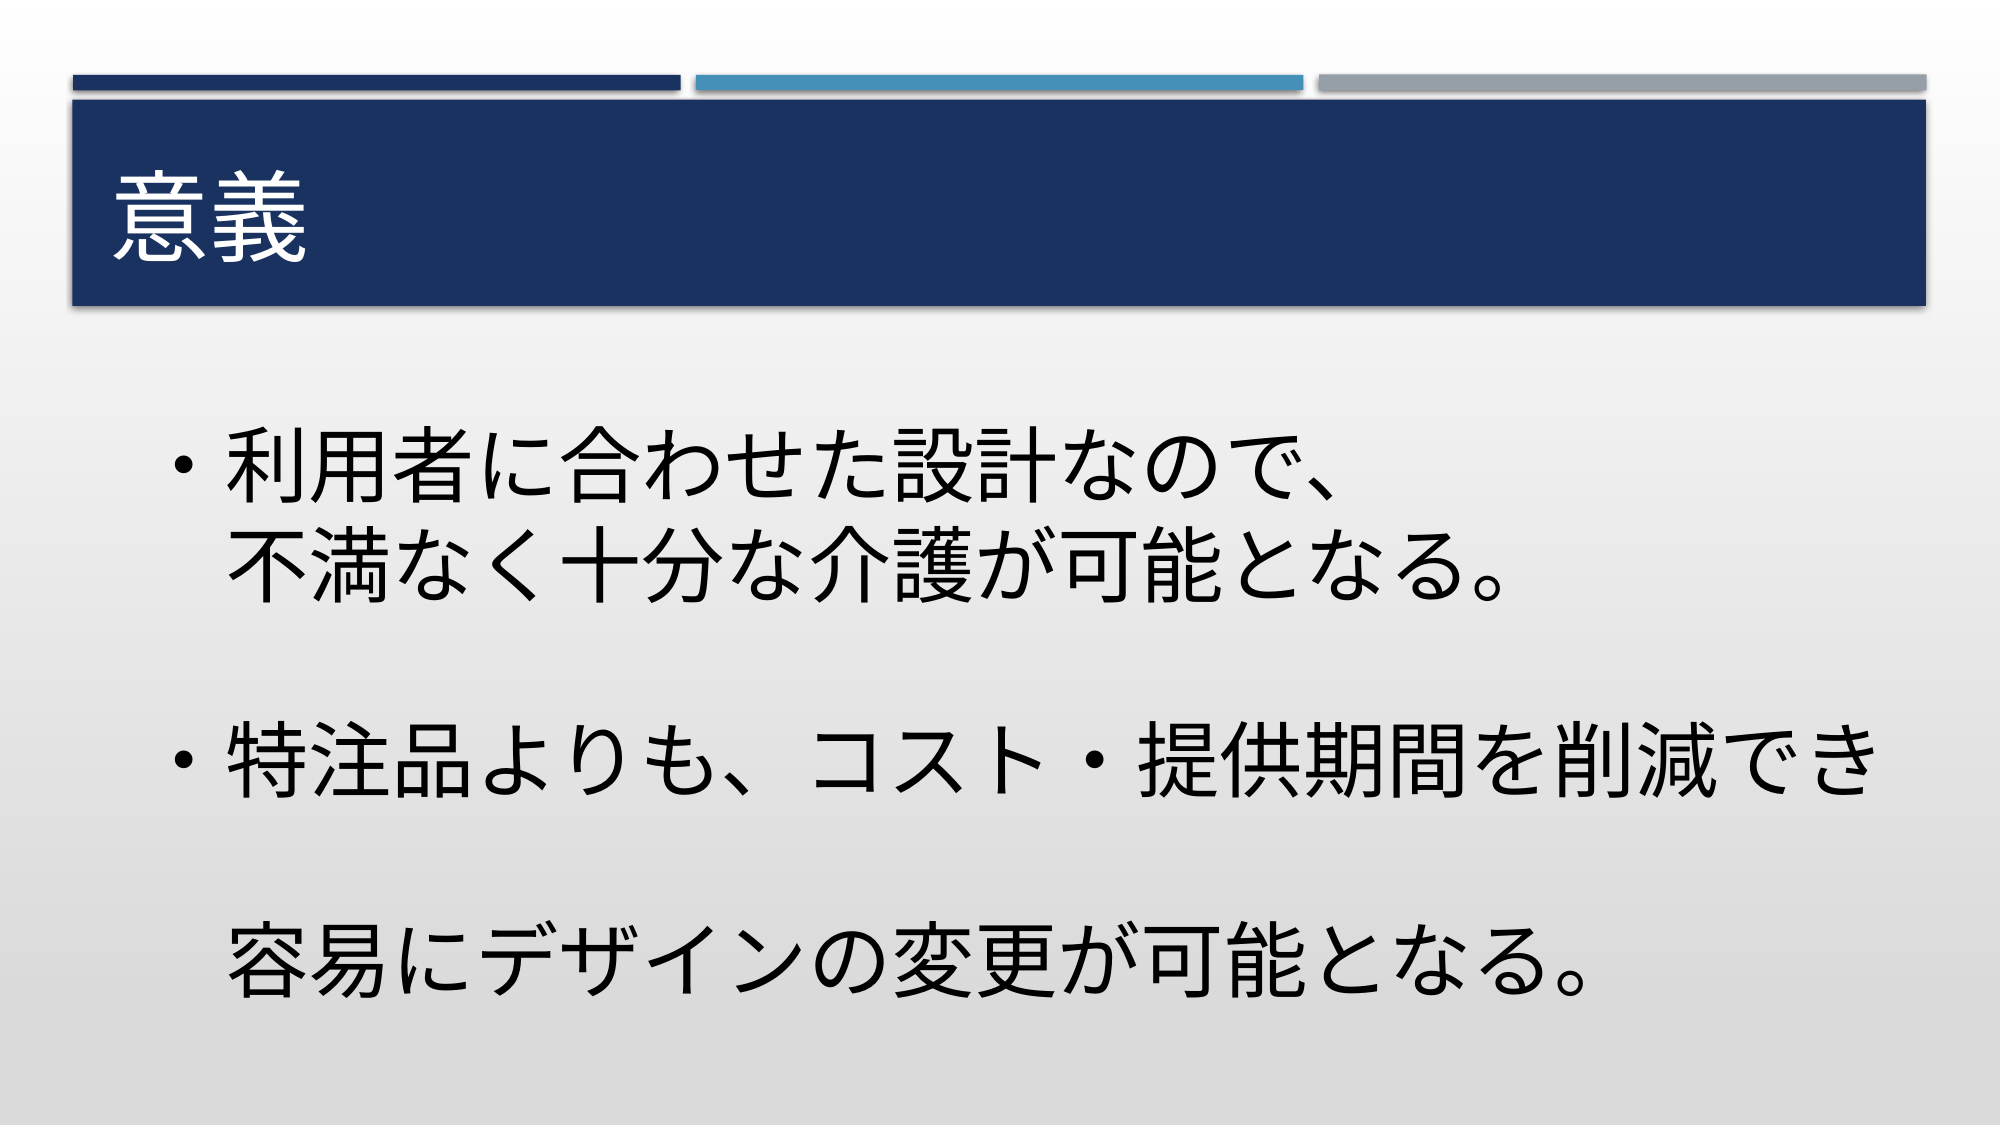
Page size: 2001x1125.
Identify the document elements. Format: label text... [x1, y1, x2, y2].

title 意義 [94, 119, 1904, 282]
text_box ・特注品よりも、コスト・提供期間を削減でき 容易にデザインの変更が可能となる。 [127, 700, 1914, 1015]
text_box ・利用者に合わせた設計なので、 不満なく十分な介護が可能となる。 [127, 405, 1846, 621]
